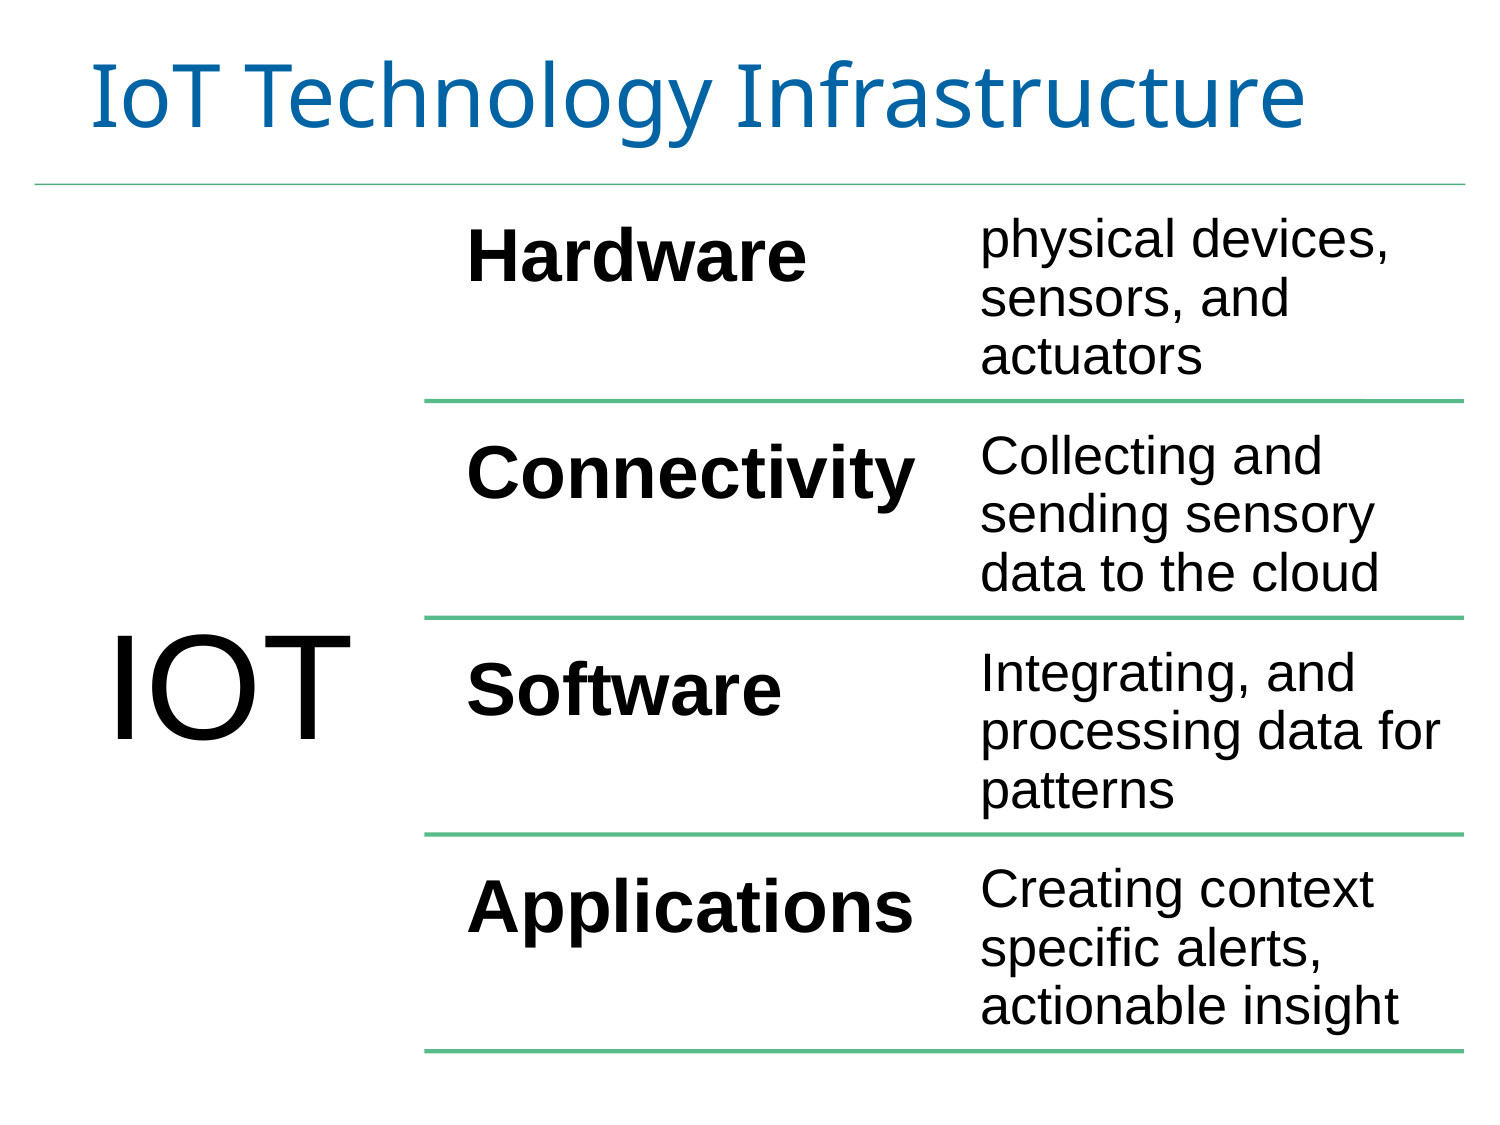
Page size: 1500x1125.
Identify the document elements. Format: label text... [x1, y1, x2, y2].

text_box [34, 184, 1466, 1063]
title IoT Technology Infrastructure [75, 35, 1425, 163]
